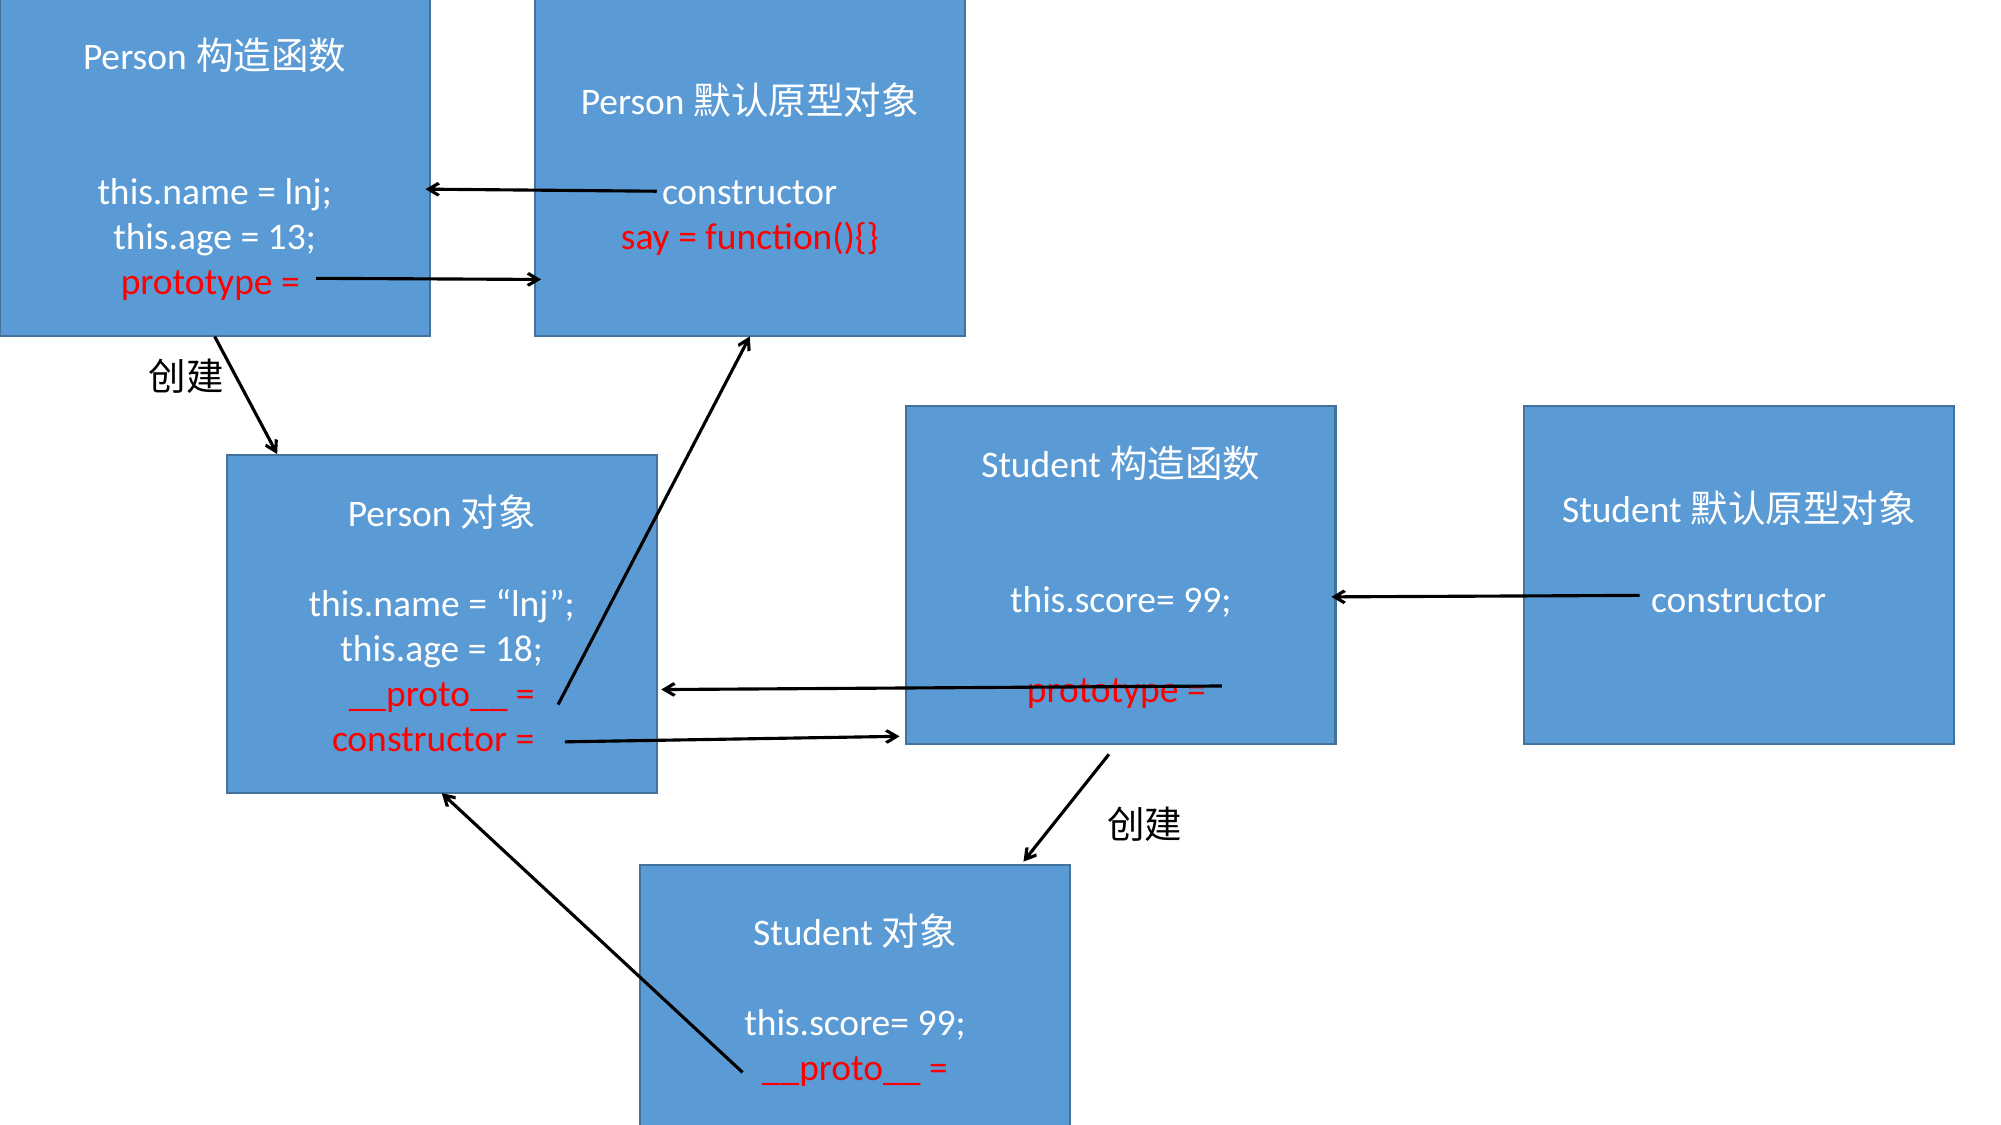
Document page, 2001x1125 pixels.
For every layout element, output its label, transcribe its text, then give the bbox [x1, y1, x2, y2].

text_box Person默认原型对象 constructor say = function(){} [534, 0, 966, 337]
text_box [441, 793, 743, 1073]
text_box Student默认原型对象 constructor [1523, 405, 1955, 745]
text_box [750, 685, 1222, 690]
text_box 创建 [133, 345, 214, 406]
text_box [214, 336, 278, 454]
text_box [1023, 754, 1109, 862]
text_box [558, 336, 750, 705]
text_box 创建 [1109, 793, 1198, 853]
text_box Person对象 this.name = “lnj”; this.age = 18; __proto__ = constructor = [226, 454, 658, 794]
text_box Person构造函数 this.name = lnj; this.age = 13; prototype = [0, 0, 431, 337]
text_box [564, 736, 900, 742]
text_box Student对象 this.score= 99; __proto__ = [639, 864, 1071, 1125]
text_box Student构造函数 this.score= 99; prototype = [905, 405, 1337, 745]
